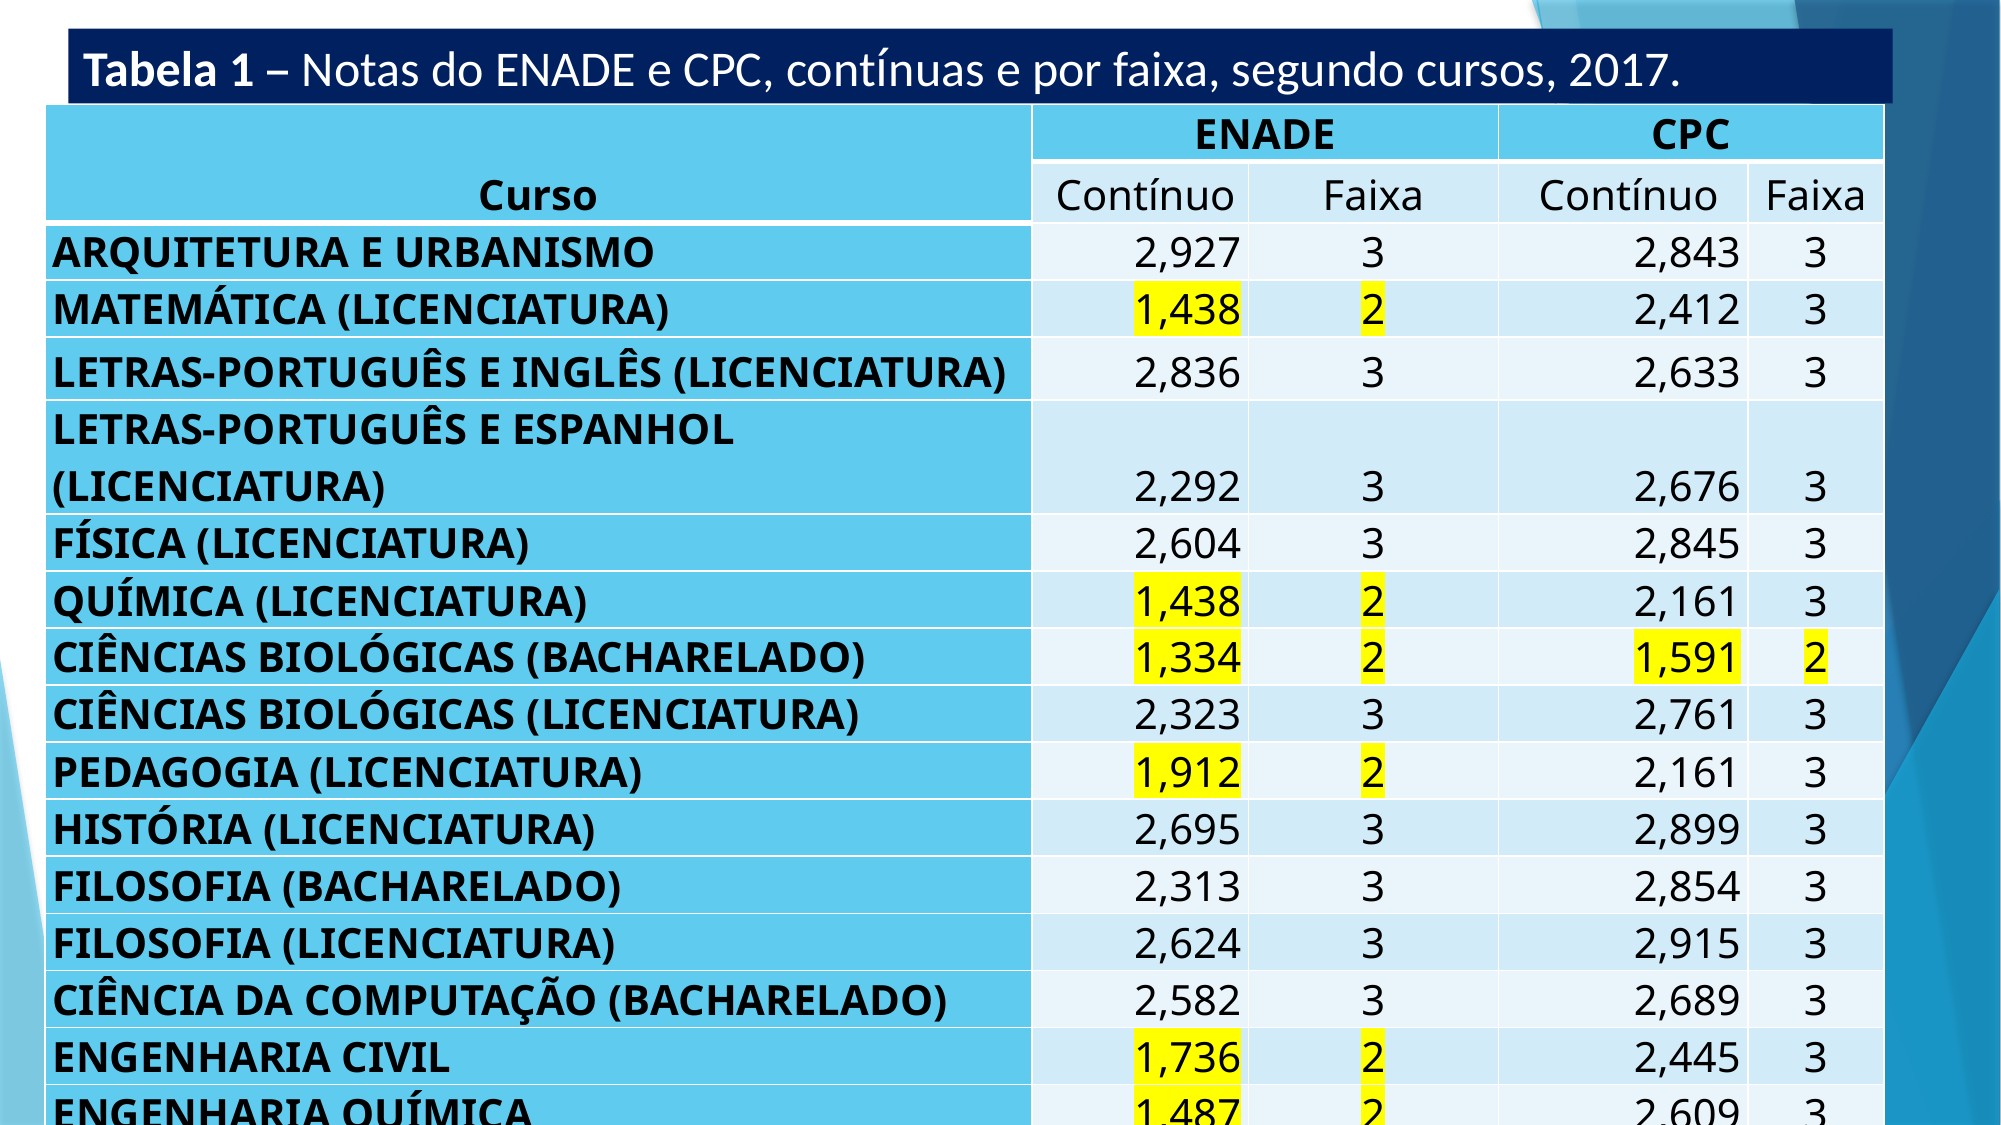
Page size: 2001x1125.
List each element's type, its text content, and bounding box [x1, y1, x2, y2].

table_cell 2 [1249, 1028, 1498, 1084]
table_cell 3 [1249, 401, 1498, 513]
table_cell 2,604 [1033, 515, 1248, 570]
table_cell 2,161 [1499, 743, 1747, 798]
table_cell CIÊNCIAS BIOLÓGICAS (LICENCIATURA) [46, 686, 1031, 741]
table_cell MATEMÁTICA (LICENCIATURA) [46, 281, 1031, 336]
table_cell 2 [1249, 1085, 1498, 1125]
table_cell 2 [1749, 629, 1883, 684]
table_cell 1,438 [1033, 572, 1248, 627]
table_cell 3 [1249, 686, 1498, 741]
table_cell 3 [1249, 971, 1498, 1027]
table_cell 3 [1249, 338, 1498, 399]
table_cell 3 [1749, 1028, 1883, 1084]
table_cell 3 [1249, 515, 1498, 570]
table_cell 3 [1749, 281, 1883, 336]
table_header Curso [46, 105, 1031, 220]
table_cell FILOSOFIA (LICENCIATURA) [46, 914, 1031, 970]
table_cell 2,412 [1499, 281, 1747, 336]
table_cell Contínuo [1033, 164, 1248, 222]
table_cell 2,313 [1033, 857, 1248, 913]
table_cell 2,854 [1499, 857, 1747, 913]
table_cell 3 [1749, 338, 1883, 399]
table_cell LETRAS-PORTUGUÊS E INGLÊS (LICENCIATURA) [46, 338, 1031, 399]
table_cell 3 [1749, 743, 1883, 798]
table_cell 3 [1749, 401, 1883, 513]
table_cell 3 [1249, 914, 1498, 970]
table_cell 2 [1249, 572, 1498, 627]
table_cell 2 [1249, 629, 1498, 684]
table_cell 2 [1249, 281, 1498, 336]
table_cell 3 [1249, 800, 1498, 855]
table_cell 3 [1749, 686, 1883, 741]
table_cell QUÍMICA (LICENCIATURA) [46, 572, 1031, 627]
table_cell 3 [1749, 914, 1883, 970]
table_cell 2,845 [1499, 515, 1747, 570]
table_cell 2,915 [1499, 914, 1747, 970]
table_cell ARQUITETURA E URBANISMO [46, 226, 1031, 279]
table_cell 3 [1249, 224, 1498, 279]
table_cell ENGENHARIA CIVIL [46, 1028, 1031, 1084]
table_cell 2,836 [1033, 338, 1248, 399]
table_cell 2,927 [1033, 224, 1248, 279]
table_cell 3 [1749, 1085, 1883, 1125]
table_cell 3 [1249, 857, 1498, 913]
table_cell 3 [1749, 572, 1883, 627]
table_cell 2,323 [1033, 686, 1248, 741]
table_cell 3 [1749, 857, 1883, 913]
table_cell Faixa [1749, 164, 1883, 222]
table_cell 3 [1749, 515, 1883, 570]
table_cell 1,438 [1033, 281, 1248, 336]
table_cell 2,689 [1499, 971, 1747, 1027]
table_cell 2,843 [1499, 224, 1747, 279]
table_header ENADE [1033, 105, 1498, 159]
table_cell Contínuo [1499, 164, 1747, 222]
table_cell 1,591 [1499, 629, 1747, 684]
table_cell FILOSOFIA (BACHARELADO) [46, 857, 1031, 913]
table_cell 1,334 [1033, 629, 1248, 684]
table_cell 3 [1749, 224, 1883, 279]
table_header CPC [1499, 105, 1883, 159]
text_box Tabela 1 – Notas do ENADE e CPC, contínuas e por faixa, segundo cursos, 2017. [68, 28, 1893, 104]
table_cell 2,695 [1033, 800, 1248, 855]
table_cell 2,676 [1499, 401, 1747, 513]
table_cell 2,633 [1499, 338, 1747, 399]
table_cell 2,609 [1499, 1085, 1747, 1125]
table_cell Faixa [1249, 164, 1498, 222]
table_cell PEDAGOGIA (LICENCIATURA) [46, 743, 1031, 798]
table_cell 3 [1749, 971, 1883, 1027]
table_cell 2,761 [1499, 686, 1747, 741]
table_cell 2,624 [1033, 914, 1248, 970]
table_cell 1,487 [1033, 1085, 1248, 1125]
table_cell 2,899 [1499, 800, 1747, 855]
table_cell 1,912 [1033, 743, 1248, 798]
table_cell 2,582 [1033, 971, 1248, 1027]
table_cell 2,161 [1499, 572, 1747, 627]
table_cell 3 [1749, 800, 1883, 855]
table_cell HISTÓRIA (LICENCIATURA) [46, 800, 1031, 855]
table_cell ENGENHARIA QUÍMICA [46, 1085, 1031, 1125]
table_cell 2 [1249, 743, 1498, 798]
table_cell LETRAS-PORTUGUÊS E ESPANHOL (LICENCIATURA) [46, 401, 1031, 513]
table_cell FÍSICA (LICENCIATURA) [46, 515, 1031, 570]
table_cell CIÊNCIAS BIOLÓGICAS (BACHARELADO) [46, 629, 1031, 684]
table_cell 2,445 [1499, 1028, 1747, 1084]
table_cell 1,736 [1033, 1028, 1248, 1084]
table_cell CIÊNCIA DA COMPUTAÇÃO (BACHARELADO) [46, 971, 1031, 1027]
table_cell 2,292 [1033, 401, 1248, 513]
